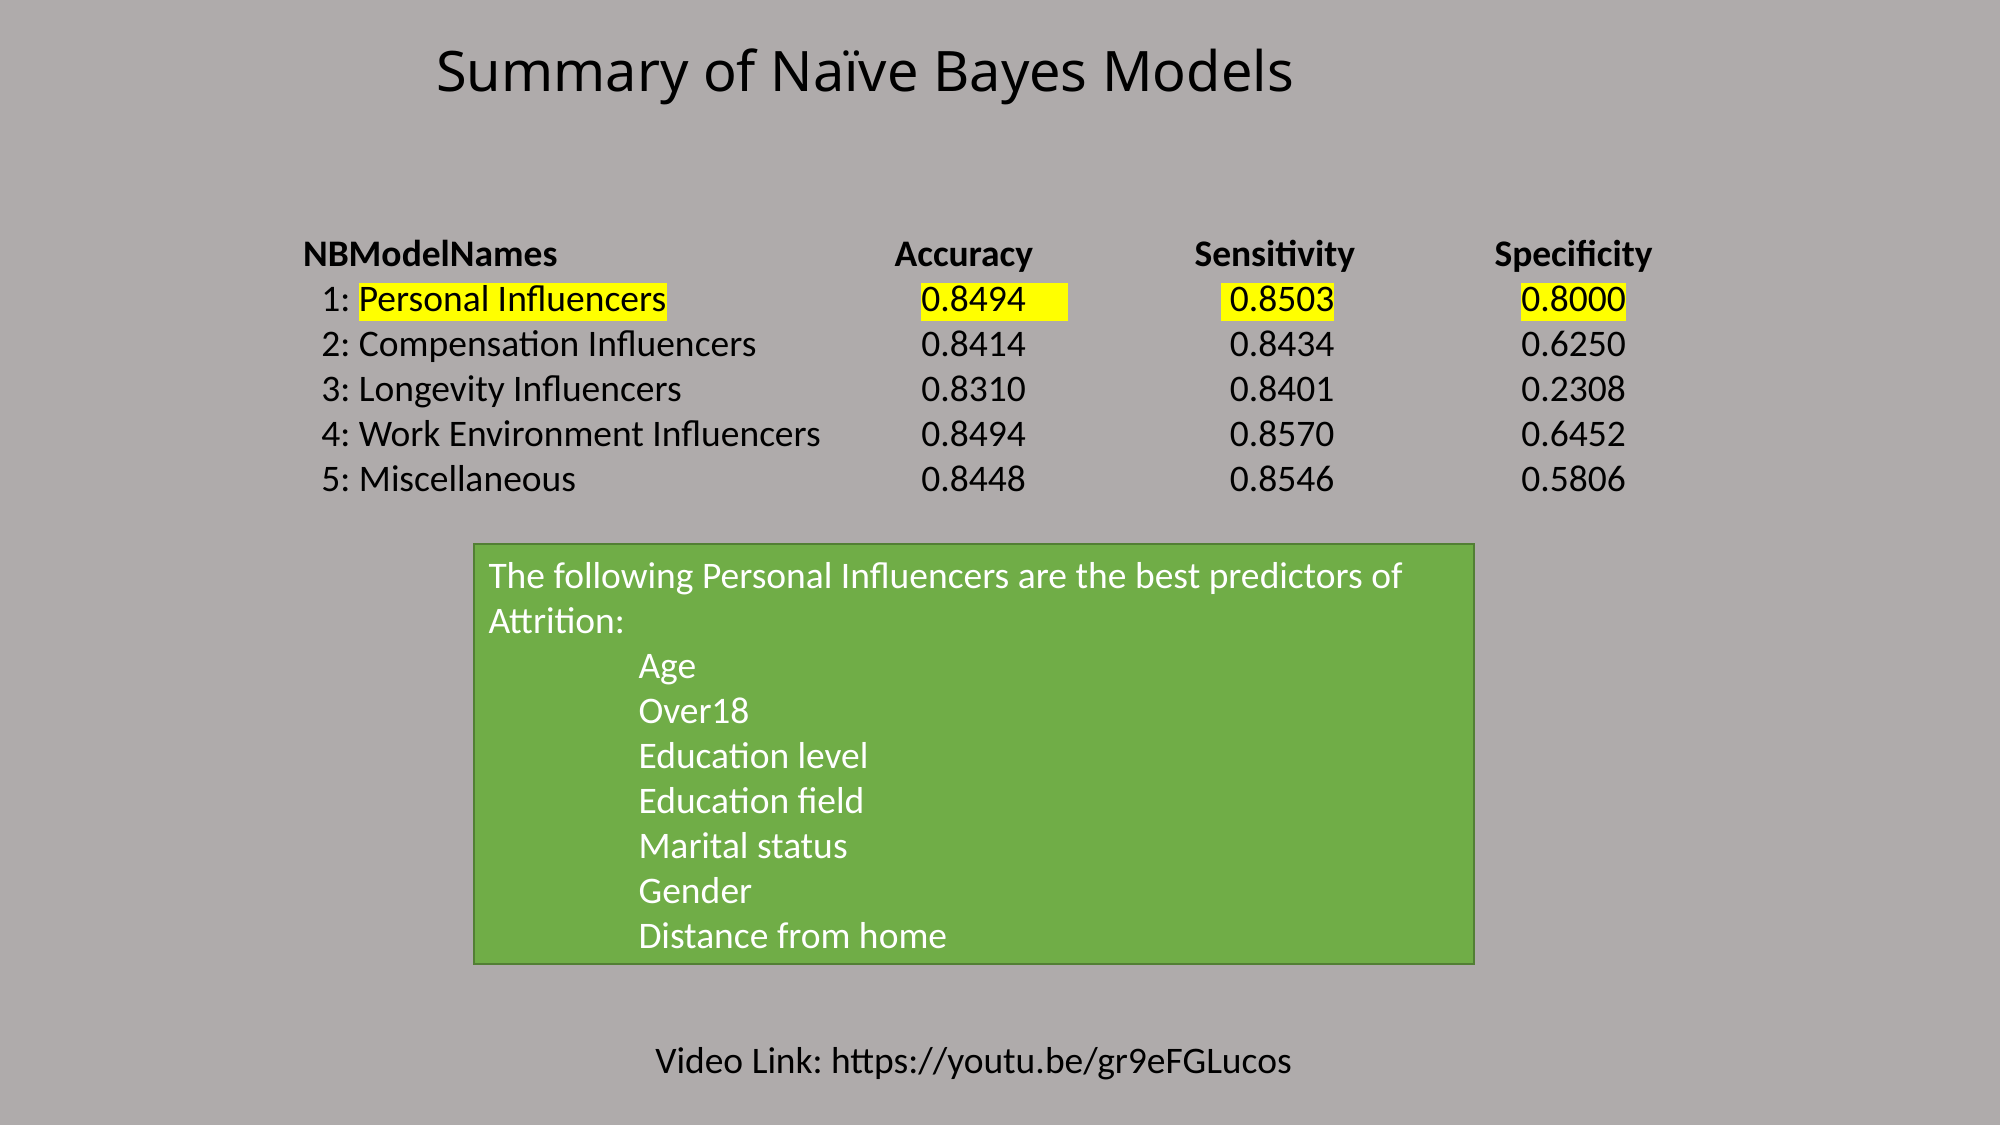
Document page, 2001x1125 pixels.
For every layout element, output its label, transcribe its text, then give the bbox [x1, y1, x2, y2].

text_box The following Personal Influencers are the best predictors of Attrition: Age Over18 Education level Education field Marital status Gender Distance from home [473, 543, 1475, 965]
title Summary of Naïve Bayes Models [421, 35, 1793, 112]
text_box NBModelNames Accuracy Sensitivity Specificity 1: Personal Influencers 0.8494 0.8503 0.8000 2: Compensation Influencers 0.8414 0.8434 0.6250 3: Longevity Influencers 0.8310 0.8401 0.2308 4: Work Environment Influencers 0.8494 0.8570 0.6452 5: Miscellaneous 0.8448 0.8546 0.5806 [143, 221, 1804, 507]
text_box Video Link: https://youtu.be/gr9eFGLucos [640, 1029, 1336, 1089]
